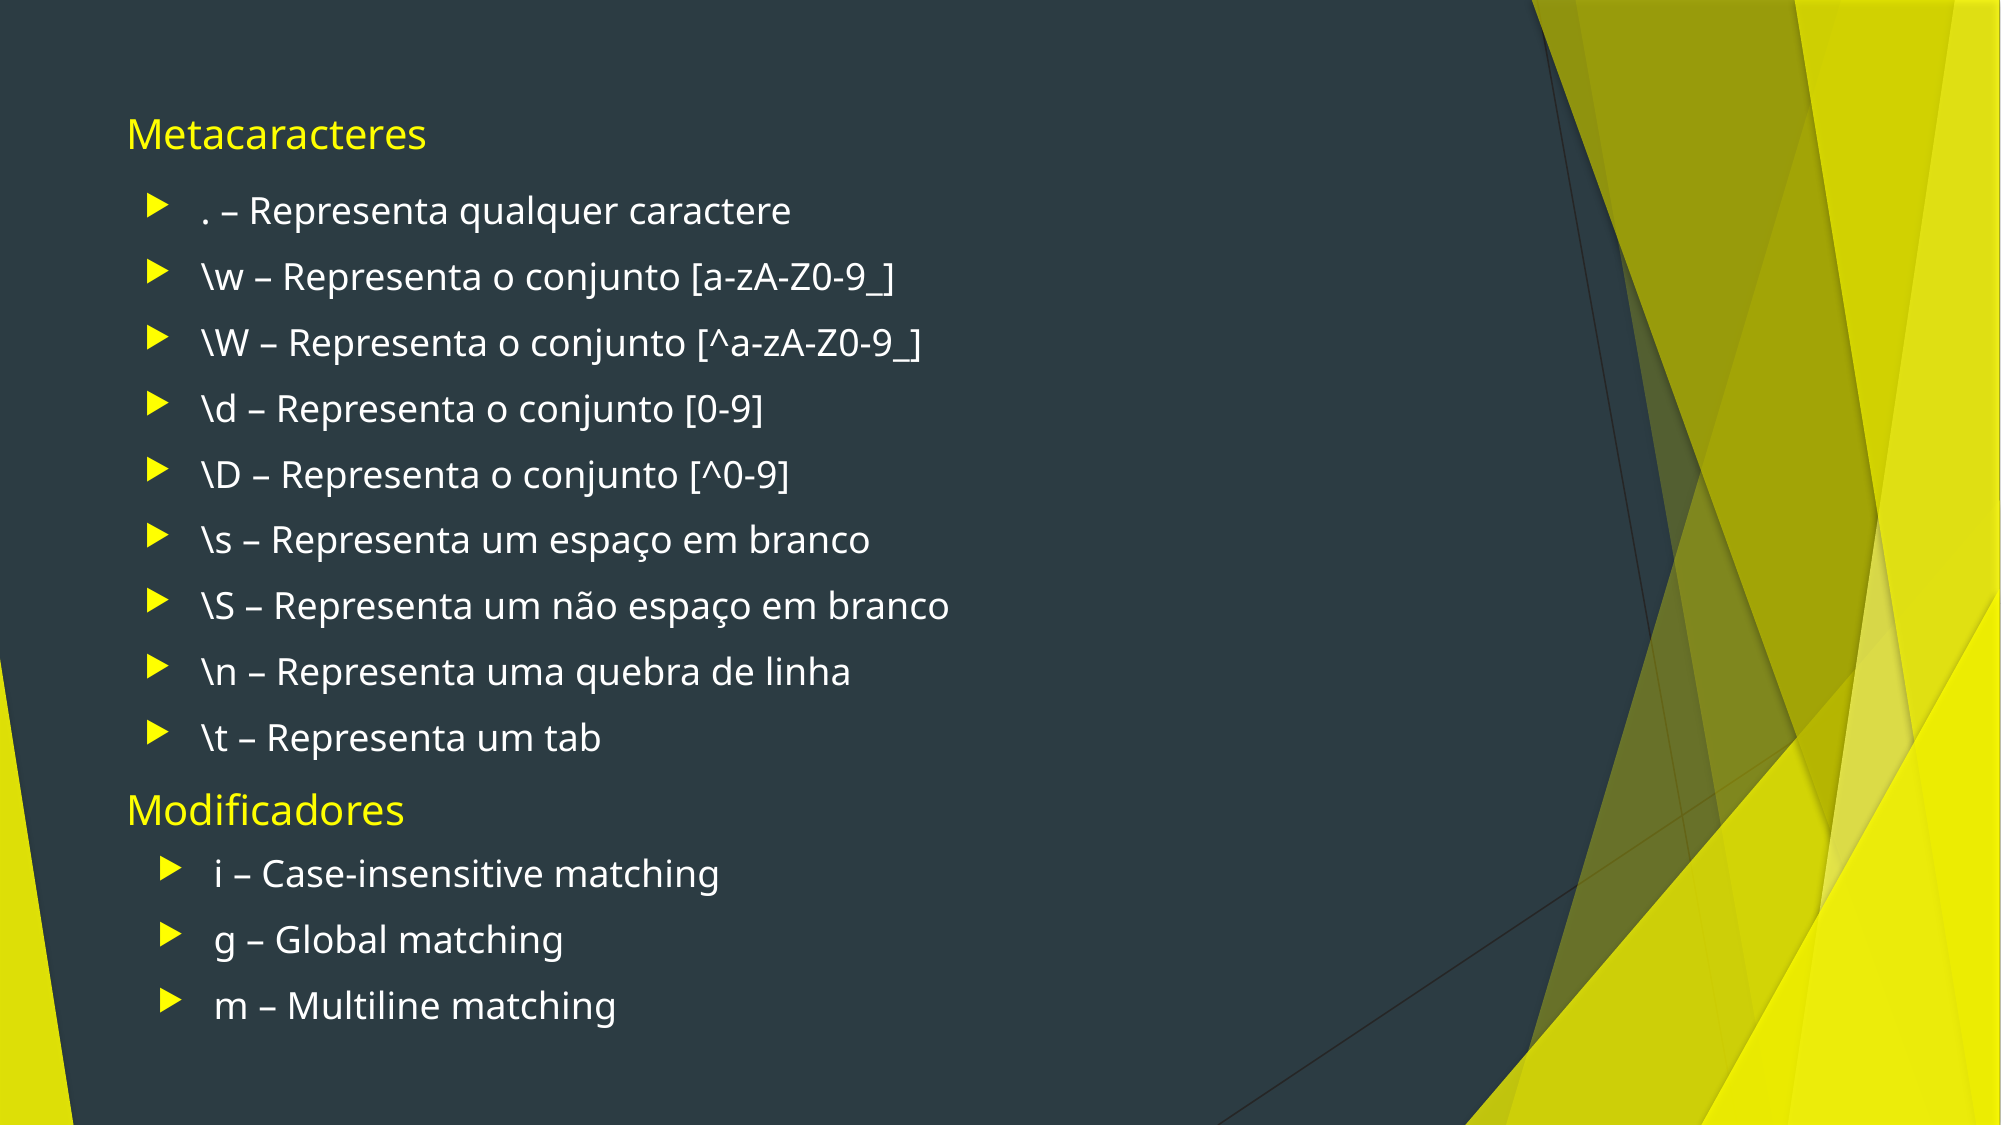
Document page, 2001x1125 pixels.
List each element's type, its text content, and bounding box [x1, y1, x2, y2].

list i – Case-insensitive matching g – Global matching m – Multiline matching [142, 842, 1553, 1125]
text_box . – Representa qualquer caractere \w – Representa o conjunto [a-zA-Z0-9_] \W – Representa o conjunto [^a-zA-Z0-9_] \d – Representa o conjunto [0-9] \D – Representa o conjunto [^0-9] \s – Representa um espaço em branco \S – Representa um não espaço em branco \n – Representa uma quebra de linha \t – Representa um tab [129, 179, 1540, 817]
text_box Modificadores [111, 776, 1522, 857]
title Metacaracteres [111, 99, 1522, 180]
